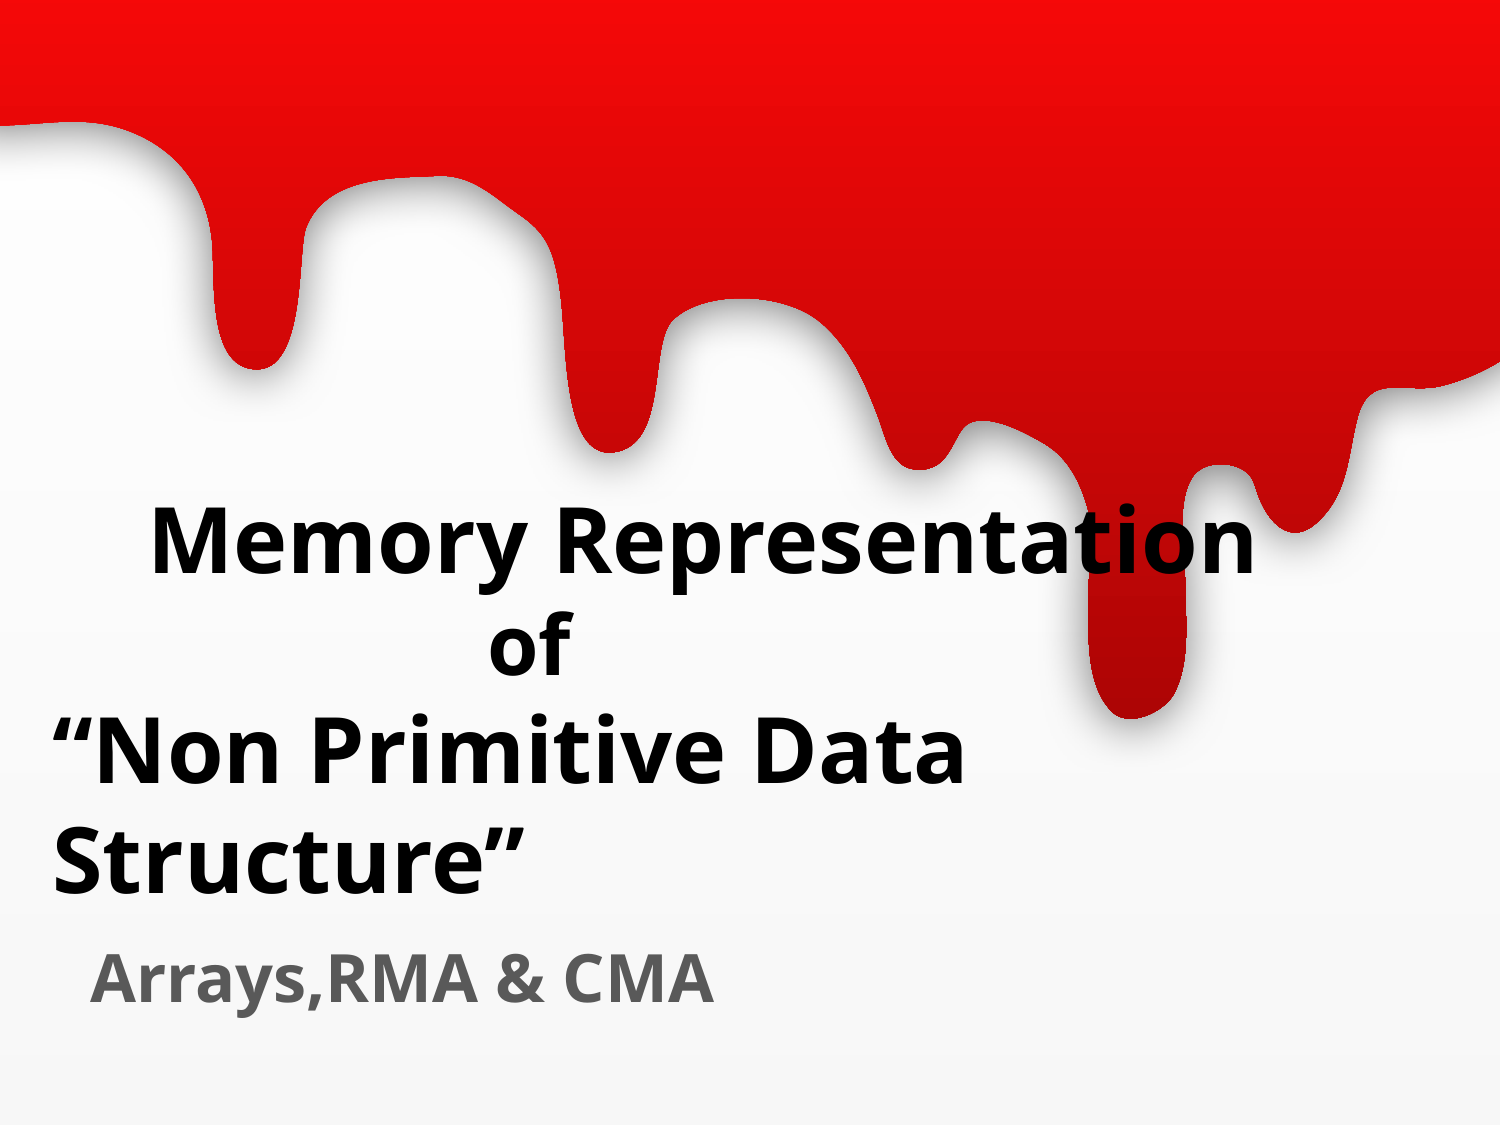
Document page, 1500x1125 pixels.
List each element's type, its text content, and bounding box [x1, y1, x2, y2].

text_box Memory Representation of “Non Primitive Data Structure” [37, 474, 1443, 920]
subtitle Arrays,RMA & CMA [75, 928, 1125, 1016]
